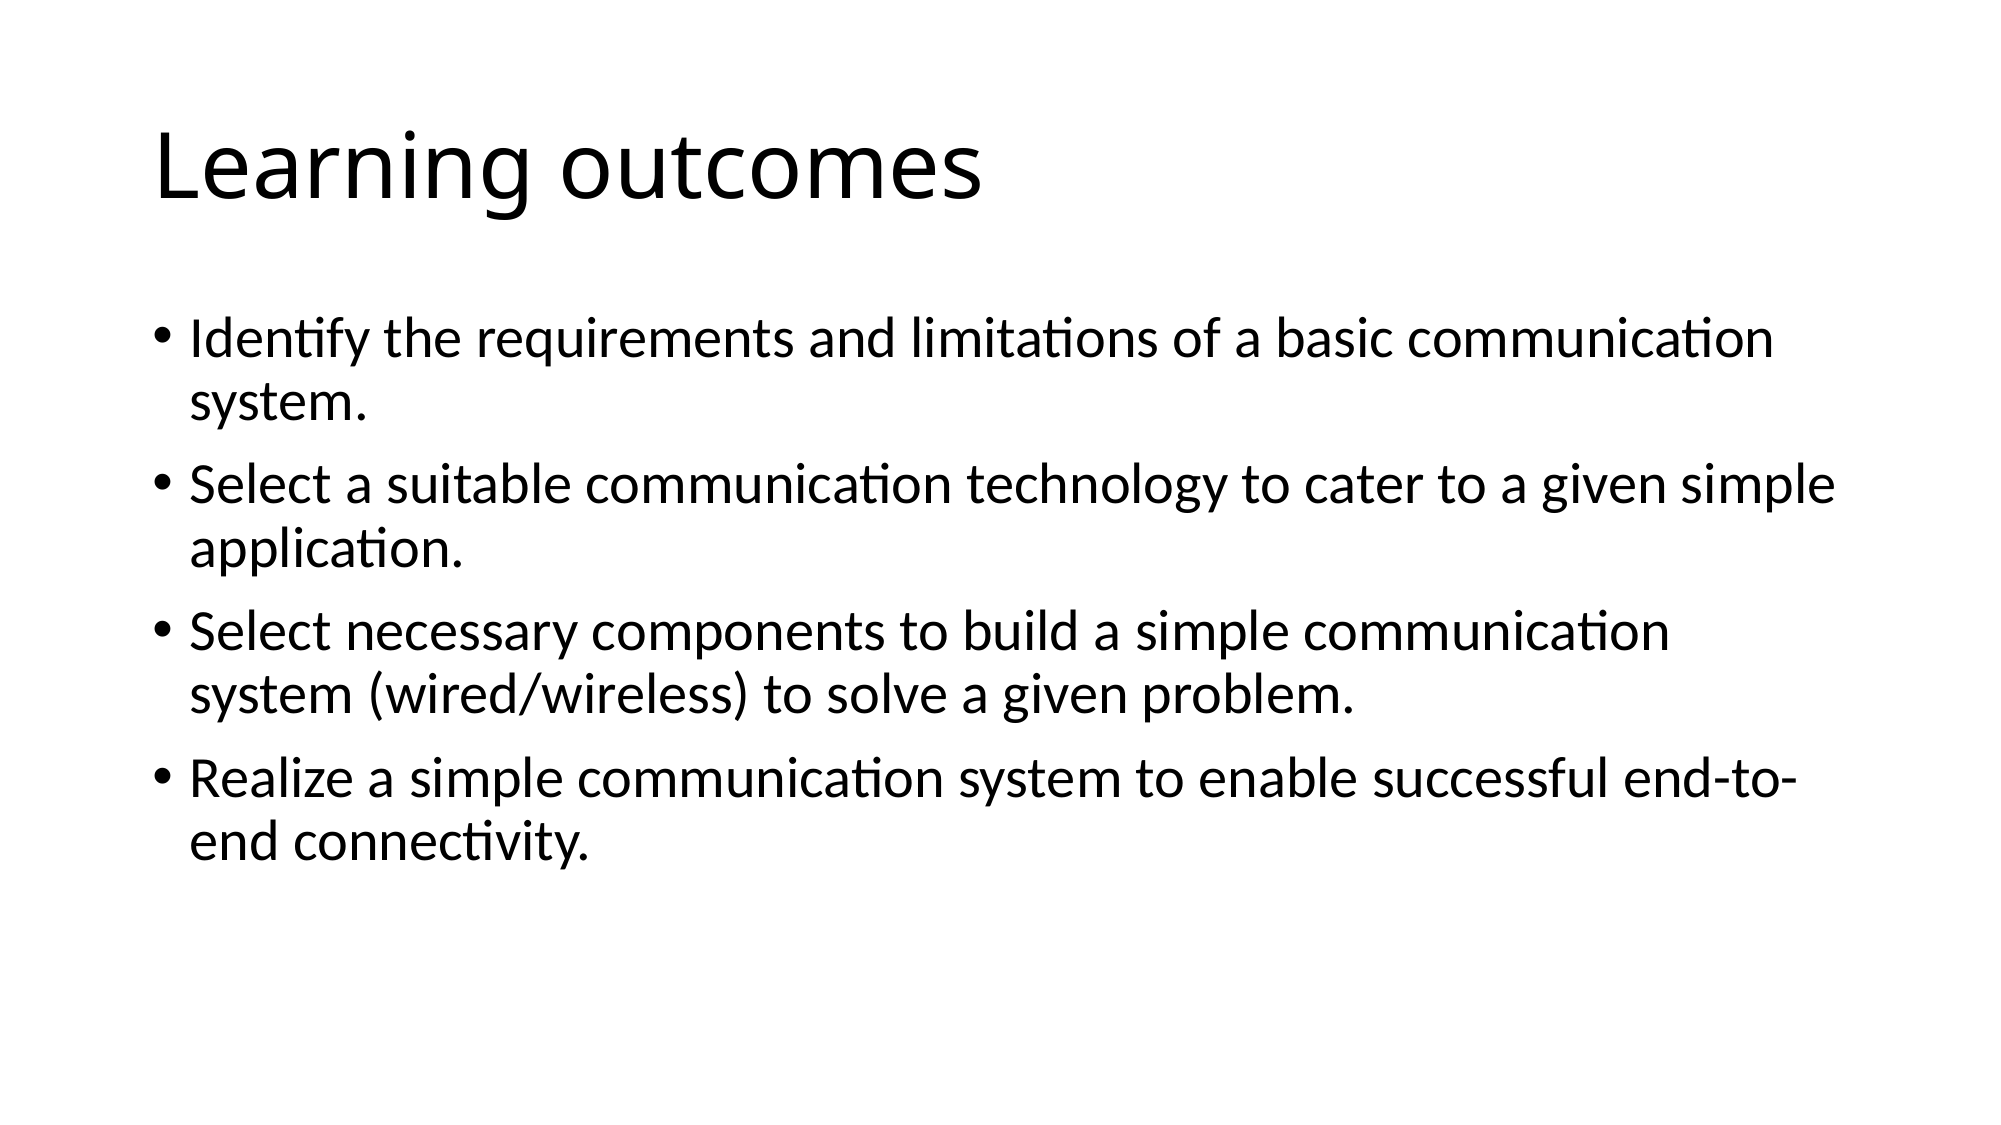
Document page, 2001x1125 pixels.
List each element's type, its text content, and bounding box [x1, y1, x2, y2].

list Identify the requirements and limitations of a basic communication system. Select a suitable communication technology to cater to a given simple application. Select necessary components to build a simple communication system (wired/wireless) to solve a given problem. Realize a simple communication system to enable successful end-to-end connectivity. [137, 299, 1863, 1014]
title Learning outcomes [137, 59, 1863, 278]
